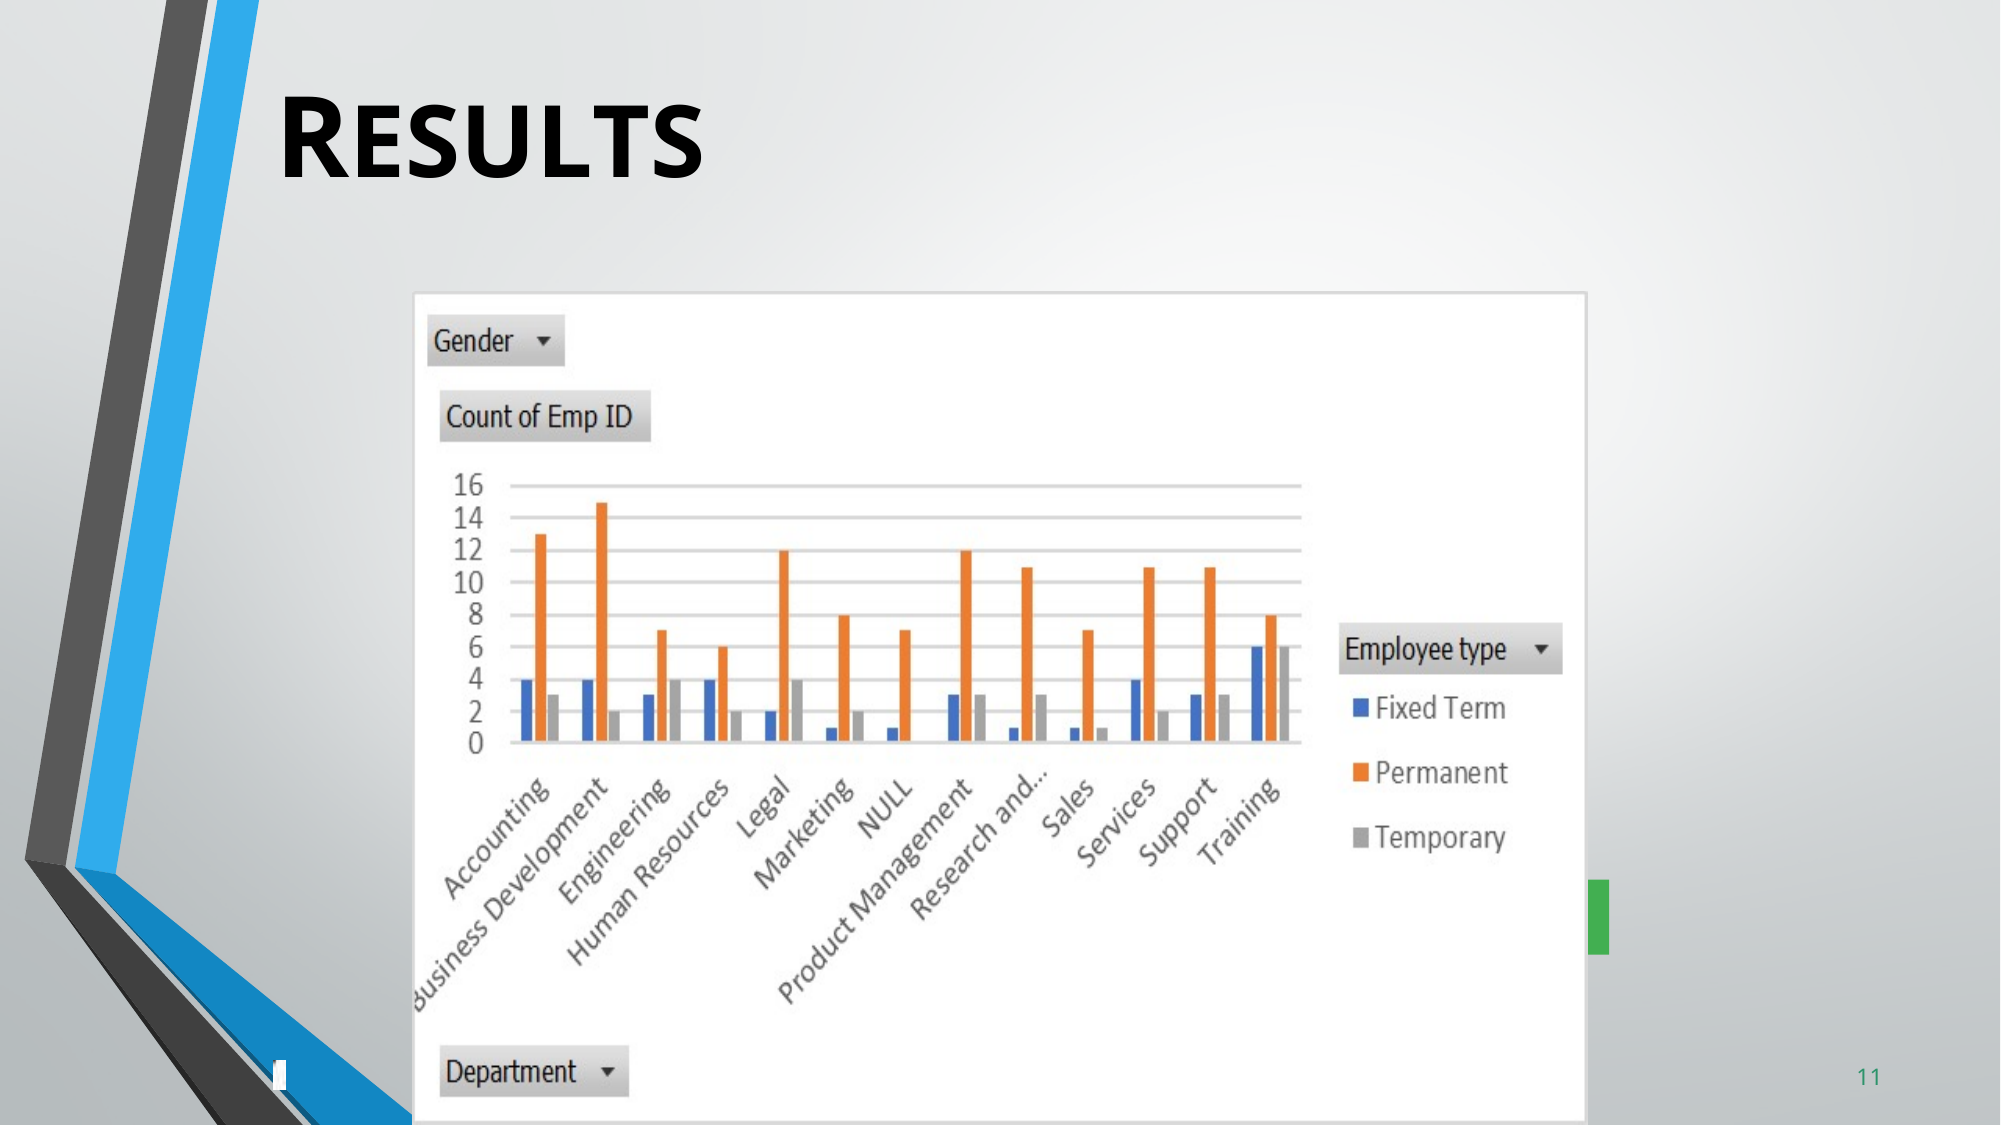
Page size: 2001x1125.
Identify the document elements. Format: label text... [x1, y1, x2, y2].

text_box [1588, 879, 1610, 955]
text_box RESULTS [273, 63, 829, 201]
picture [412, 291, 1588, 1125]
text_box 11 [1849, 1061, 1888, 1095]
picture [273, 1060, 286, 1091]
